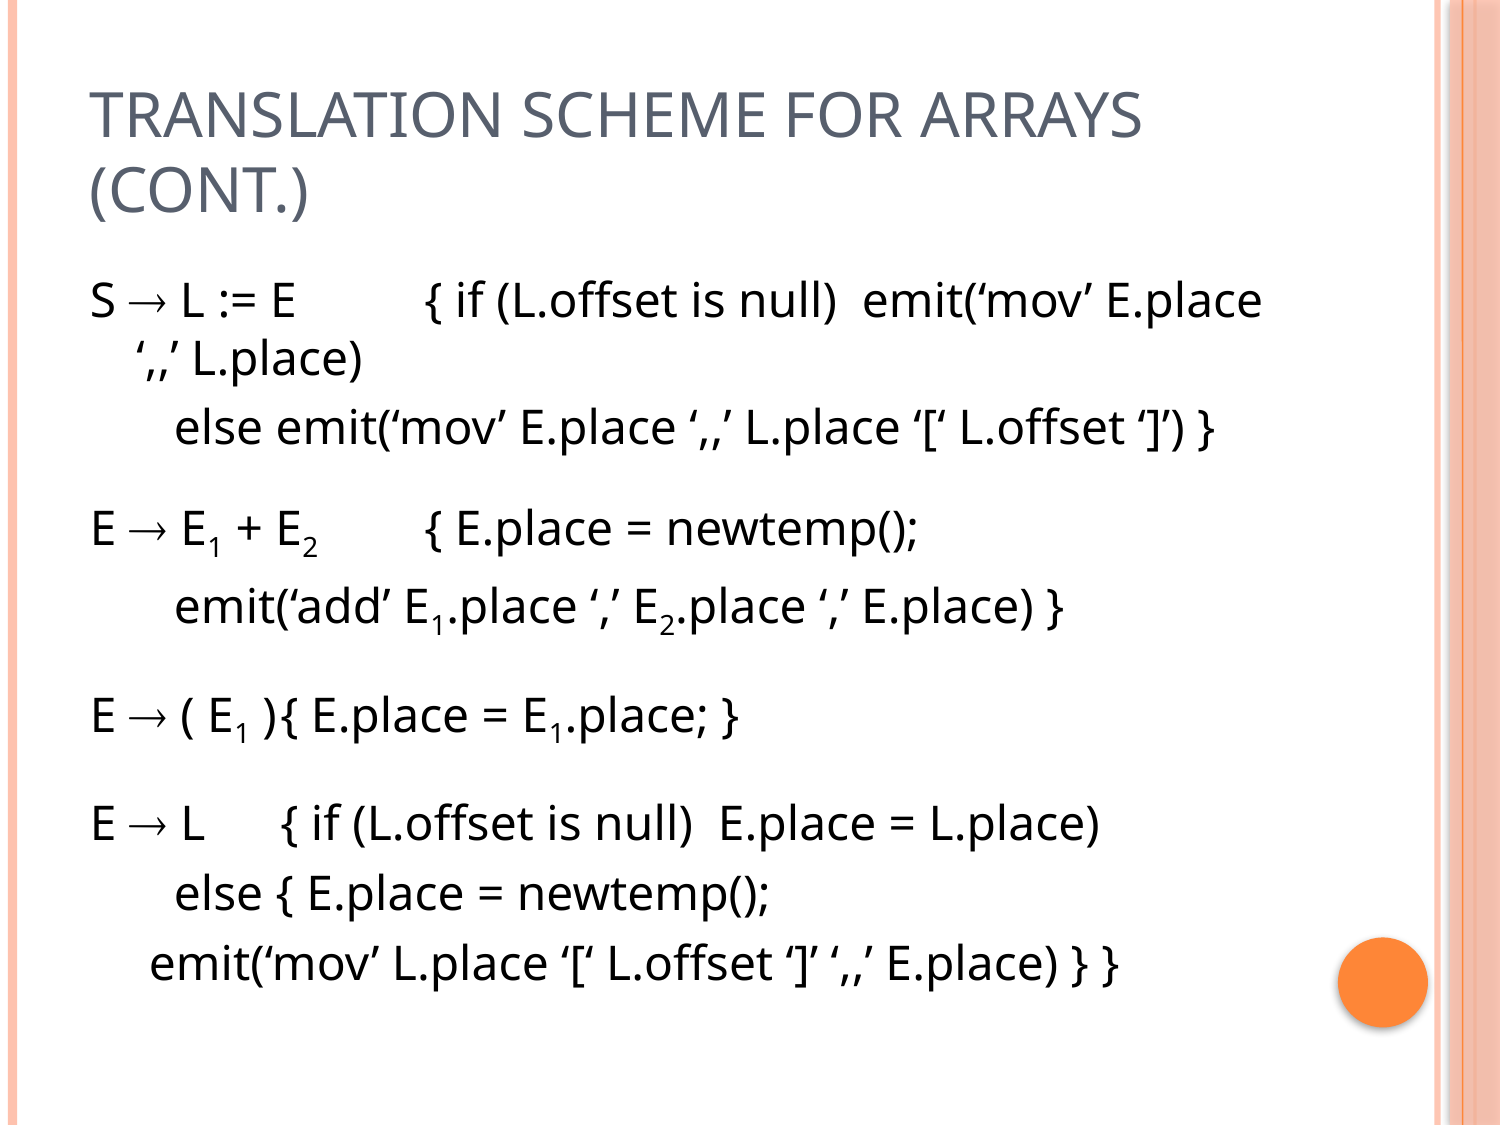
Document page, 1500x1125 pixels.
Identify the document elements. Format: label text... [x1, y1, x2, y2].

list S  L := E { if (L.offset is null) emit(‘mov’ E.place ‘,,’ L.place) else emit(‘mov’ E.place ‘,,’ L.place ‘[‘ L.offset ‘]’) } E  E1 + E2 { E.place = newtemp(); emit(‘add’ E1.place ‘,’ E2.place ‘,’ E.place) } E  ( E1 ) { E.place = E1.place; } E  L { if (L.offset is null) E.place = L.place) else { E.place = newtemp(); emit(‘mov’ L.place ‘[‘ L.offset ‘]’ ‘,,’ E.place) } } [75, 262, 1300, 1062]
title Translation Scheme for Arrays (cont.) [75, 45, 1300, 233]
slide_number 81 [1153, 1062, 1467, 1100]
